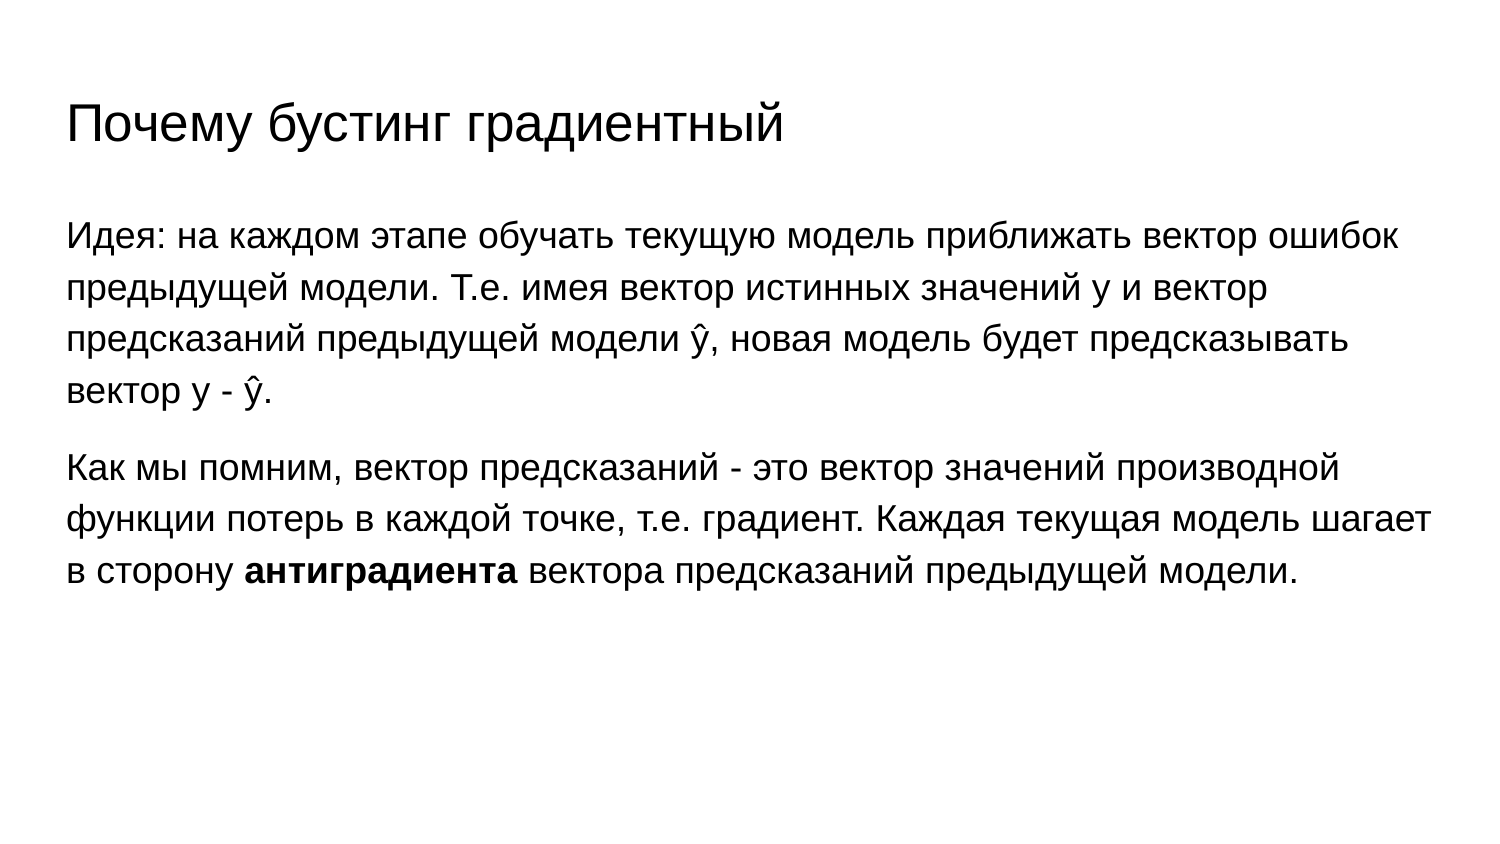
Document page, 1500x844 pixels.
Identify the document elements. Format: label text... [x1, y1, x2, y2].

title Почему бустинг градиентный [51, 72, 1449, 167]
list Идея: на каждом этапе обучать текущую модель приближать вектор ошибок предыдущей модели. Т.е. имея вектор истинных значений у и вектор предсказаний предыдущей модели ŷ, новая модель будет предсказывать вектор у - ŷ. Как мы помним, вектор предсказаний - это вектор значений производной функции потерь в каждой точке, т.е. градиент. Каждая текущая модель шагает в сторону антиградиента вектора предсказаний предыдущей модели. [51, 189, 1449, 750]
